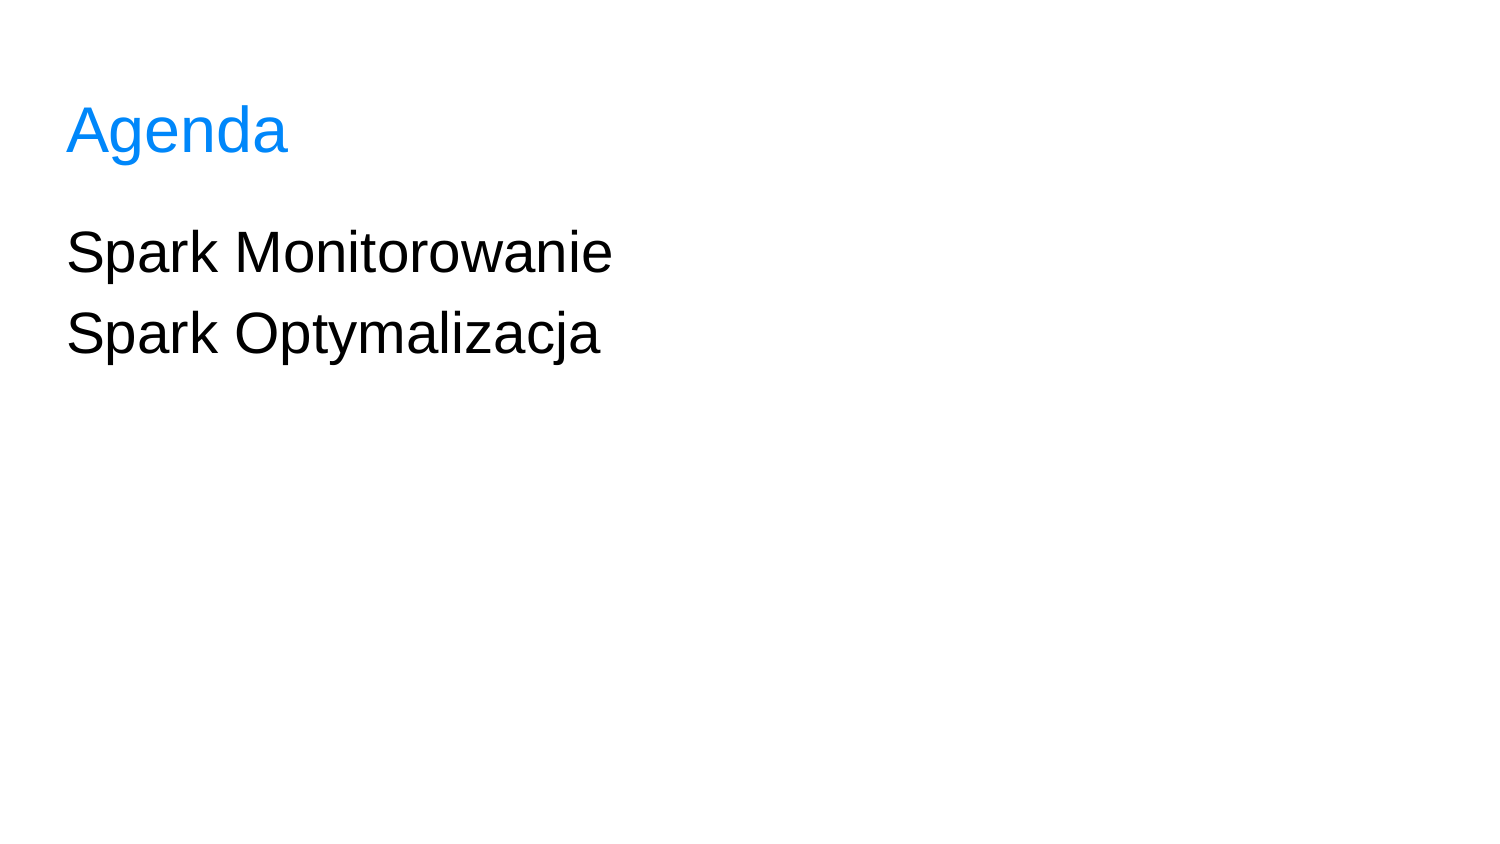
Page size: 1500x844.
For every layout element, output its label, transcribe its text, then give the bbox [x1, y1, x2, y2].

title Agenda [51, 72, 1449, 167]
list Spark Monitorowanie Spark Optymalizacja [51, 189, 1449, 750]
